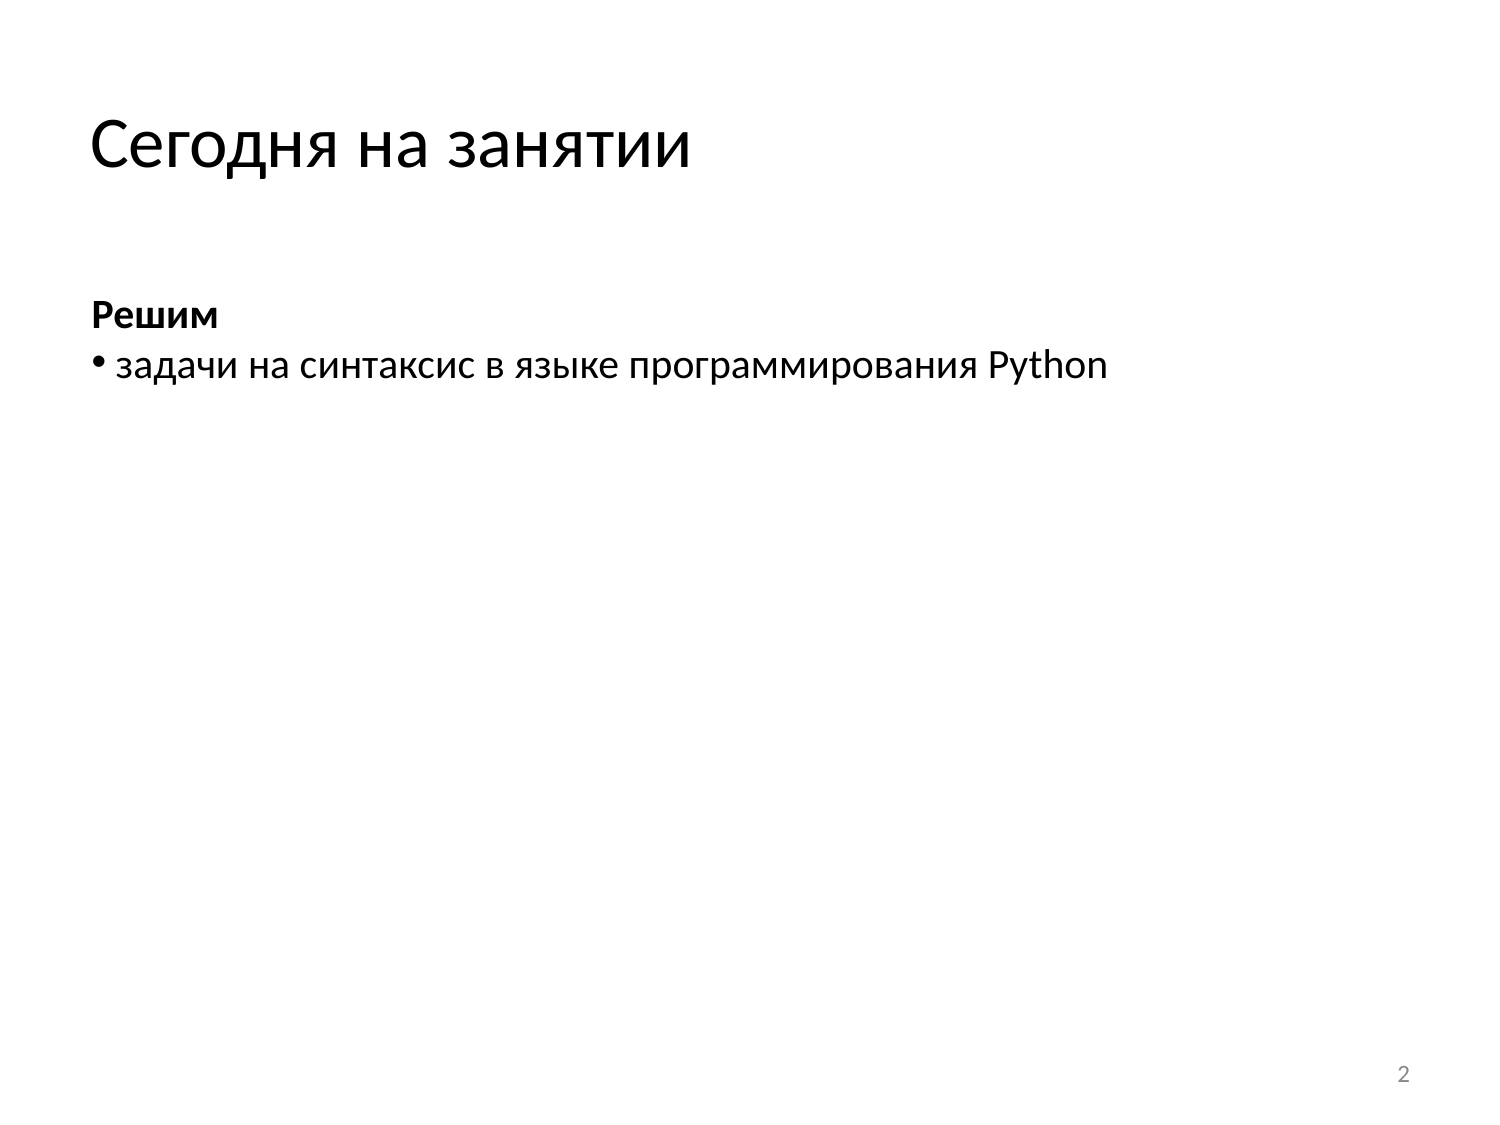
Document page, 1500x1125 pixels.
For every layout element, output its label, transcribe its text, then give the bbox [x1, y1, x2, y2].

slide_number ‹#› [1074, 1042, 1425, 1103]
text_box Решим задачи на синтаксис в языке программирования Python [76, 278, 1410, 444]
title Сегодня на занятии [75, 45, 1425, 233]
